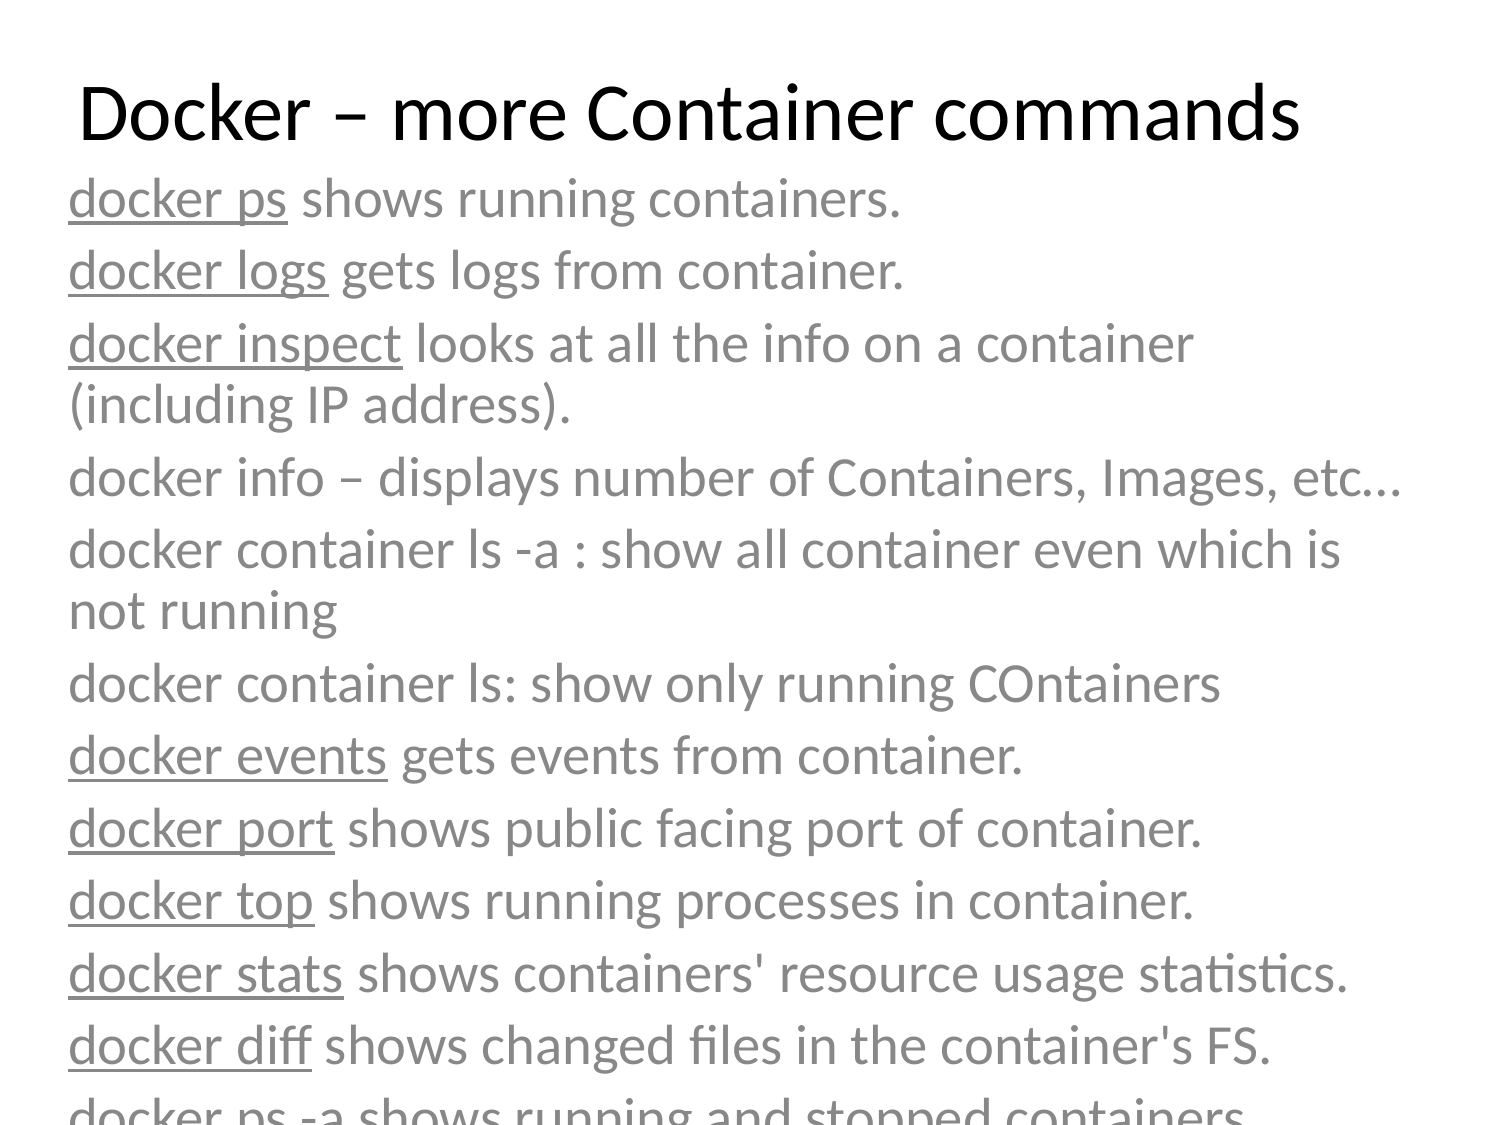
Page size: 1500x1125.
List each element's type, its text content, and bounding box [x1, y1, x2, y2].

subtitle docker ps shows running containers. docker logs gets logs from container. docker inspect looks at all the info on a container (including IP address). docker info – displays number of Containers, Images, etc… docker container ls -a : show all container even which is not running docker container ls: show only running COntainers docker events gets events from container. docker port shows public facing port of container. docker top shows running processes in container. docker stats shows containers' resource usage statistics. docker diff shows changed files in the container's FS. docker ps -a shows running and stopped containers. docker stats --all shows a running list of containers. [53, 160, 1447, 1094]
title Docker – more Container commands [53, 54, 1329, 160]
